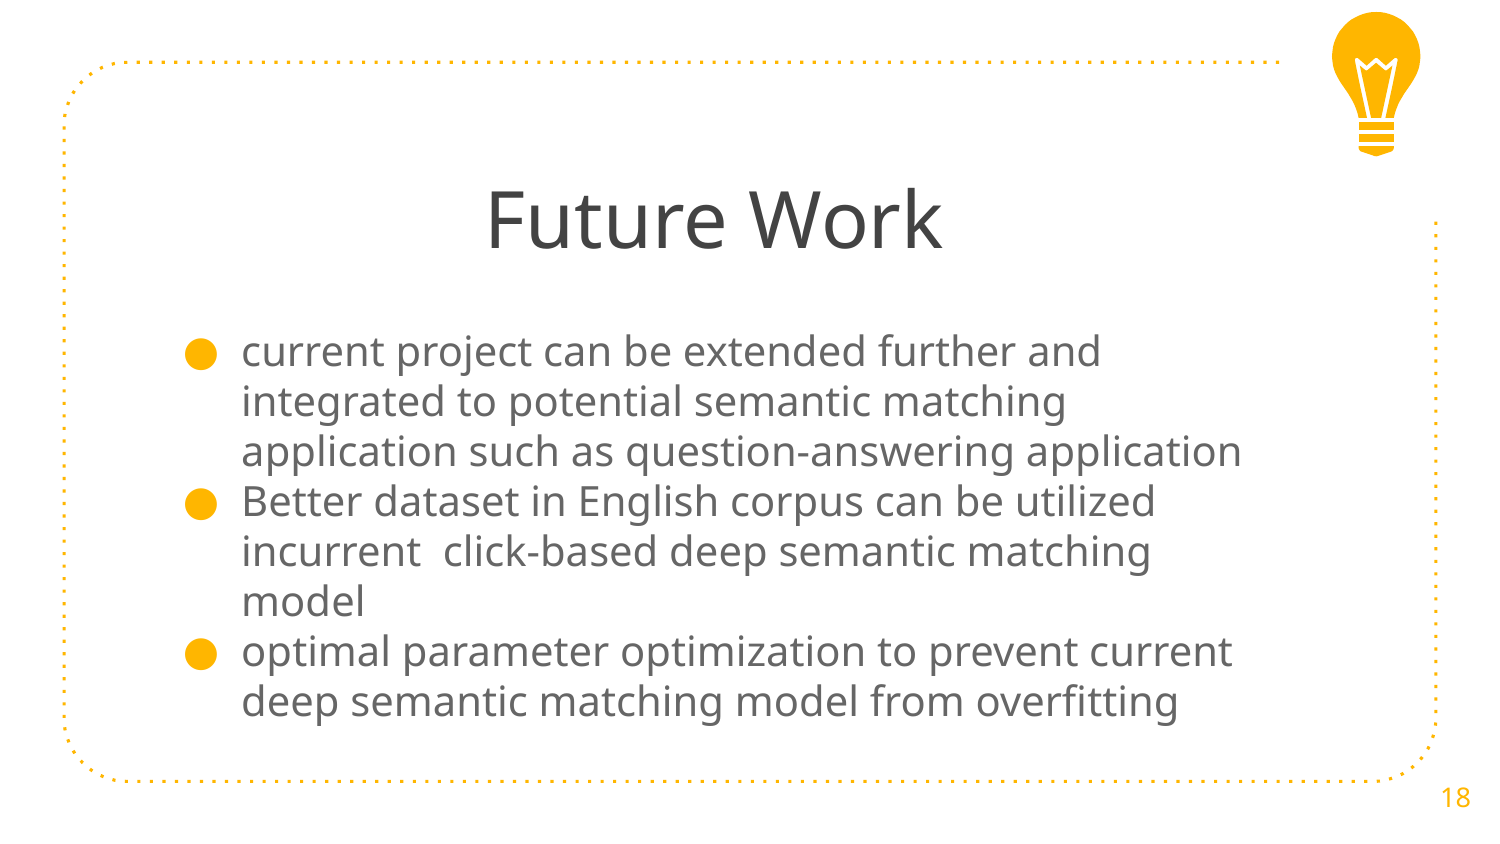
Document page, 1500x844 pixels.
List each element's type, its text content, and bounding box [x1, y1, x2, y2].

slide_number ‹#› [1411, 753, 1500, 844]
title Future Work [151, 146, 1278, 287]
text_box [1331, 11, 1421, 157]
list current project can be extended further and integrated to potential semantic matching application such as question-answering application Better dataset in English corpus can be utilized incurrent click-based deep semantic matching model optimal parameter optimization to prevent current deep semantic matching model from overfitting [151, 309, 1278, 753]
